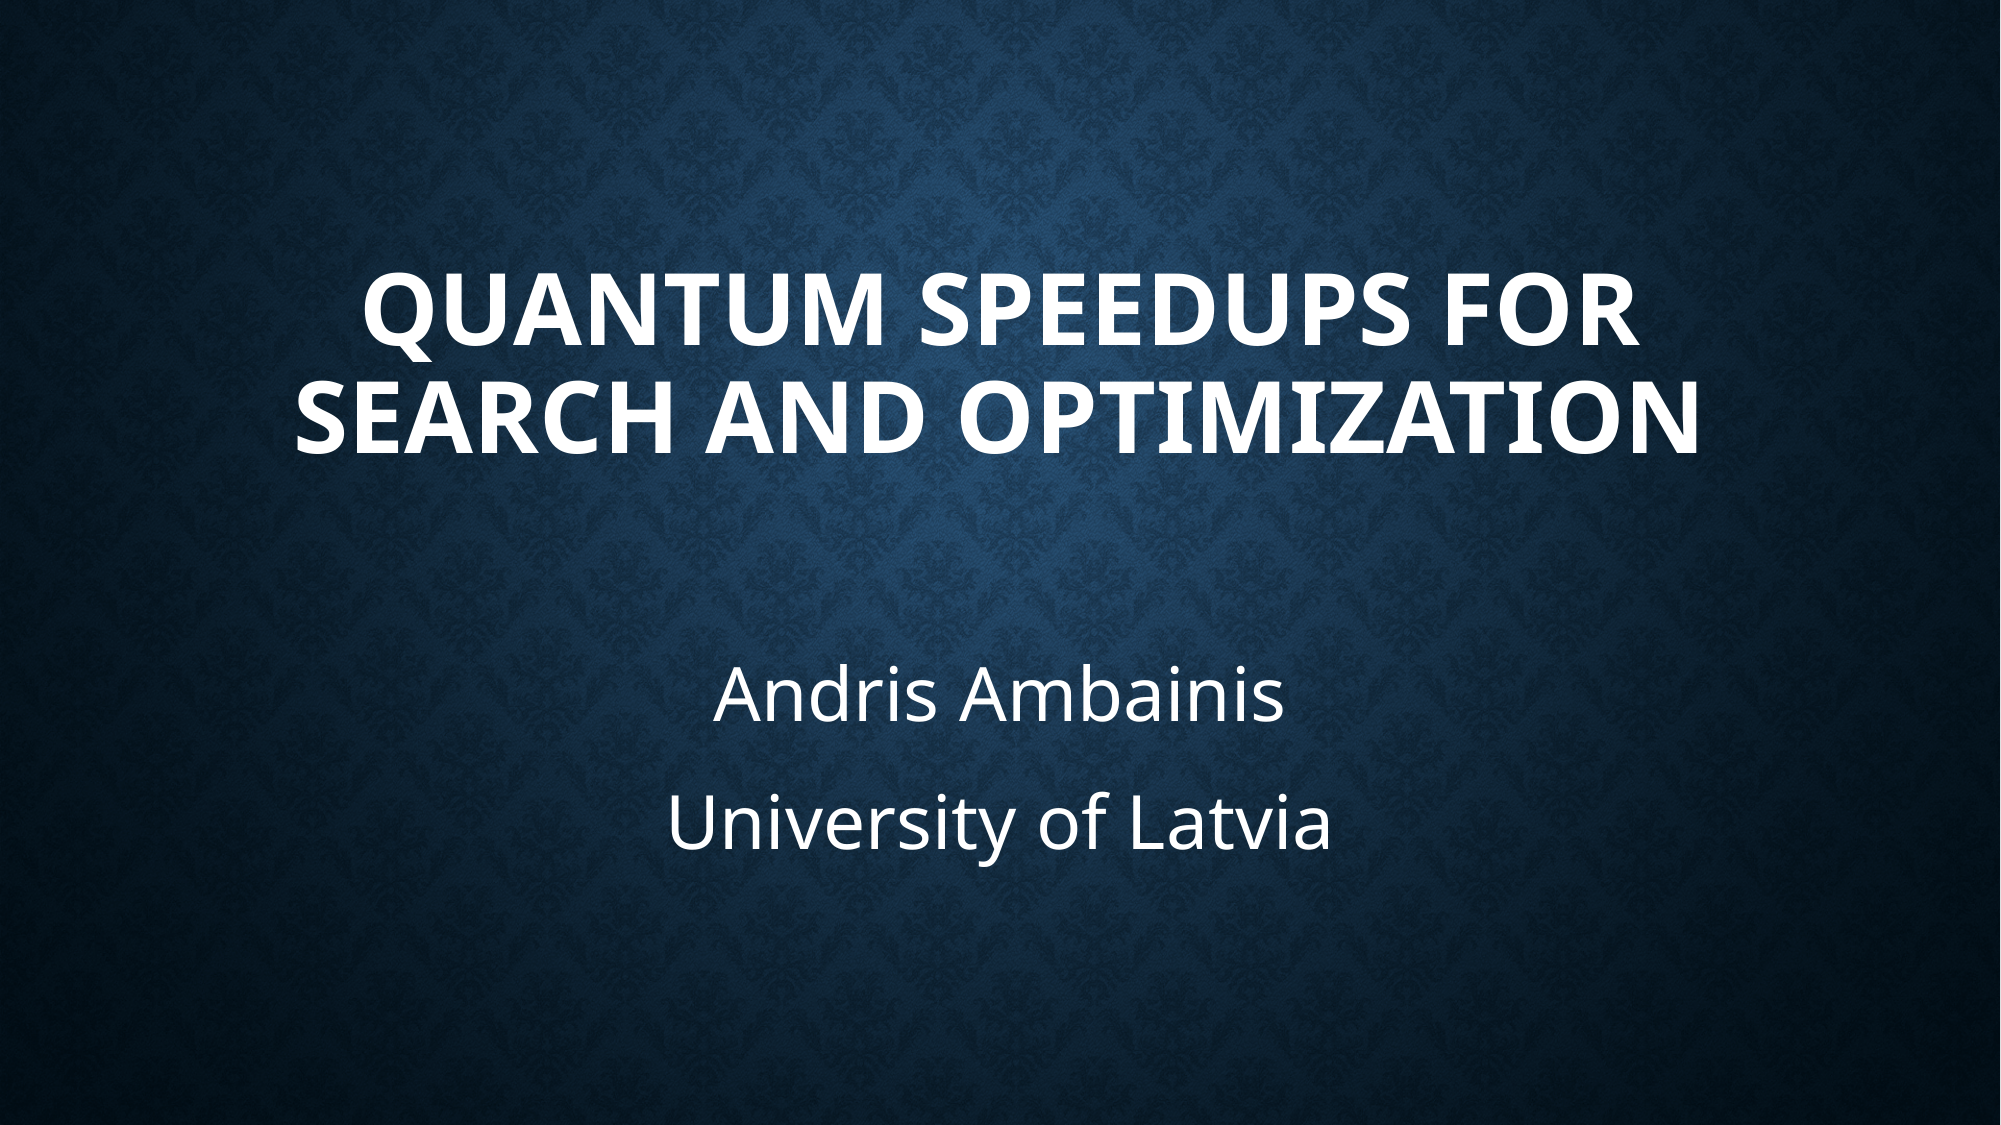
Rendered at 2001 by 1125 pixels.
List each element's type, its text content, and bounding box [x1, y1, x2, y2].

title quantum speedups For search AND OPTIMIZATION [189, 156, 1811, 483]
subtitle Andris Ambainis University of Latvia [261, 620, 1739, 893]
